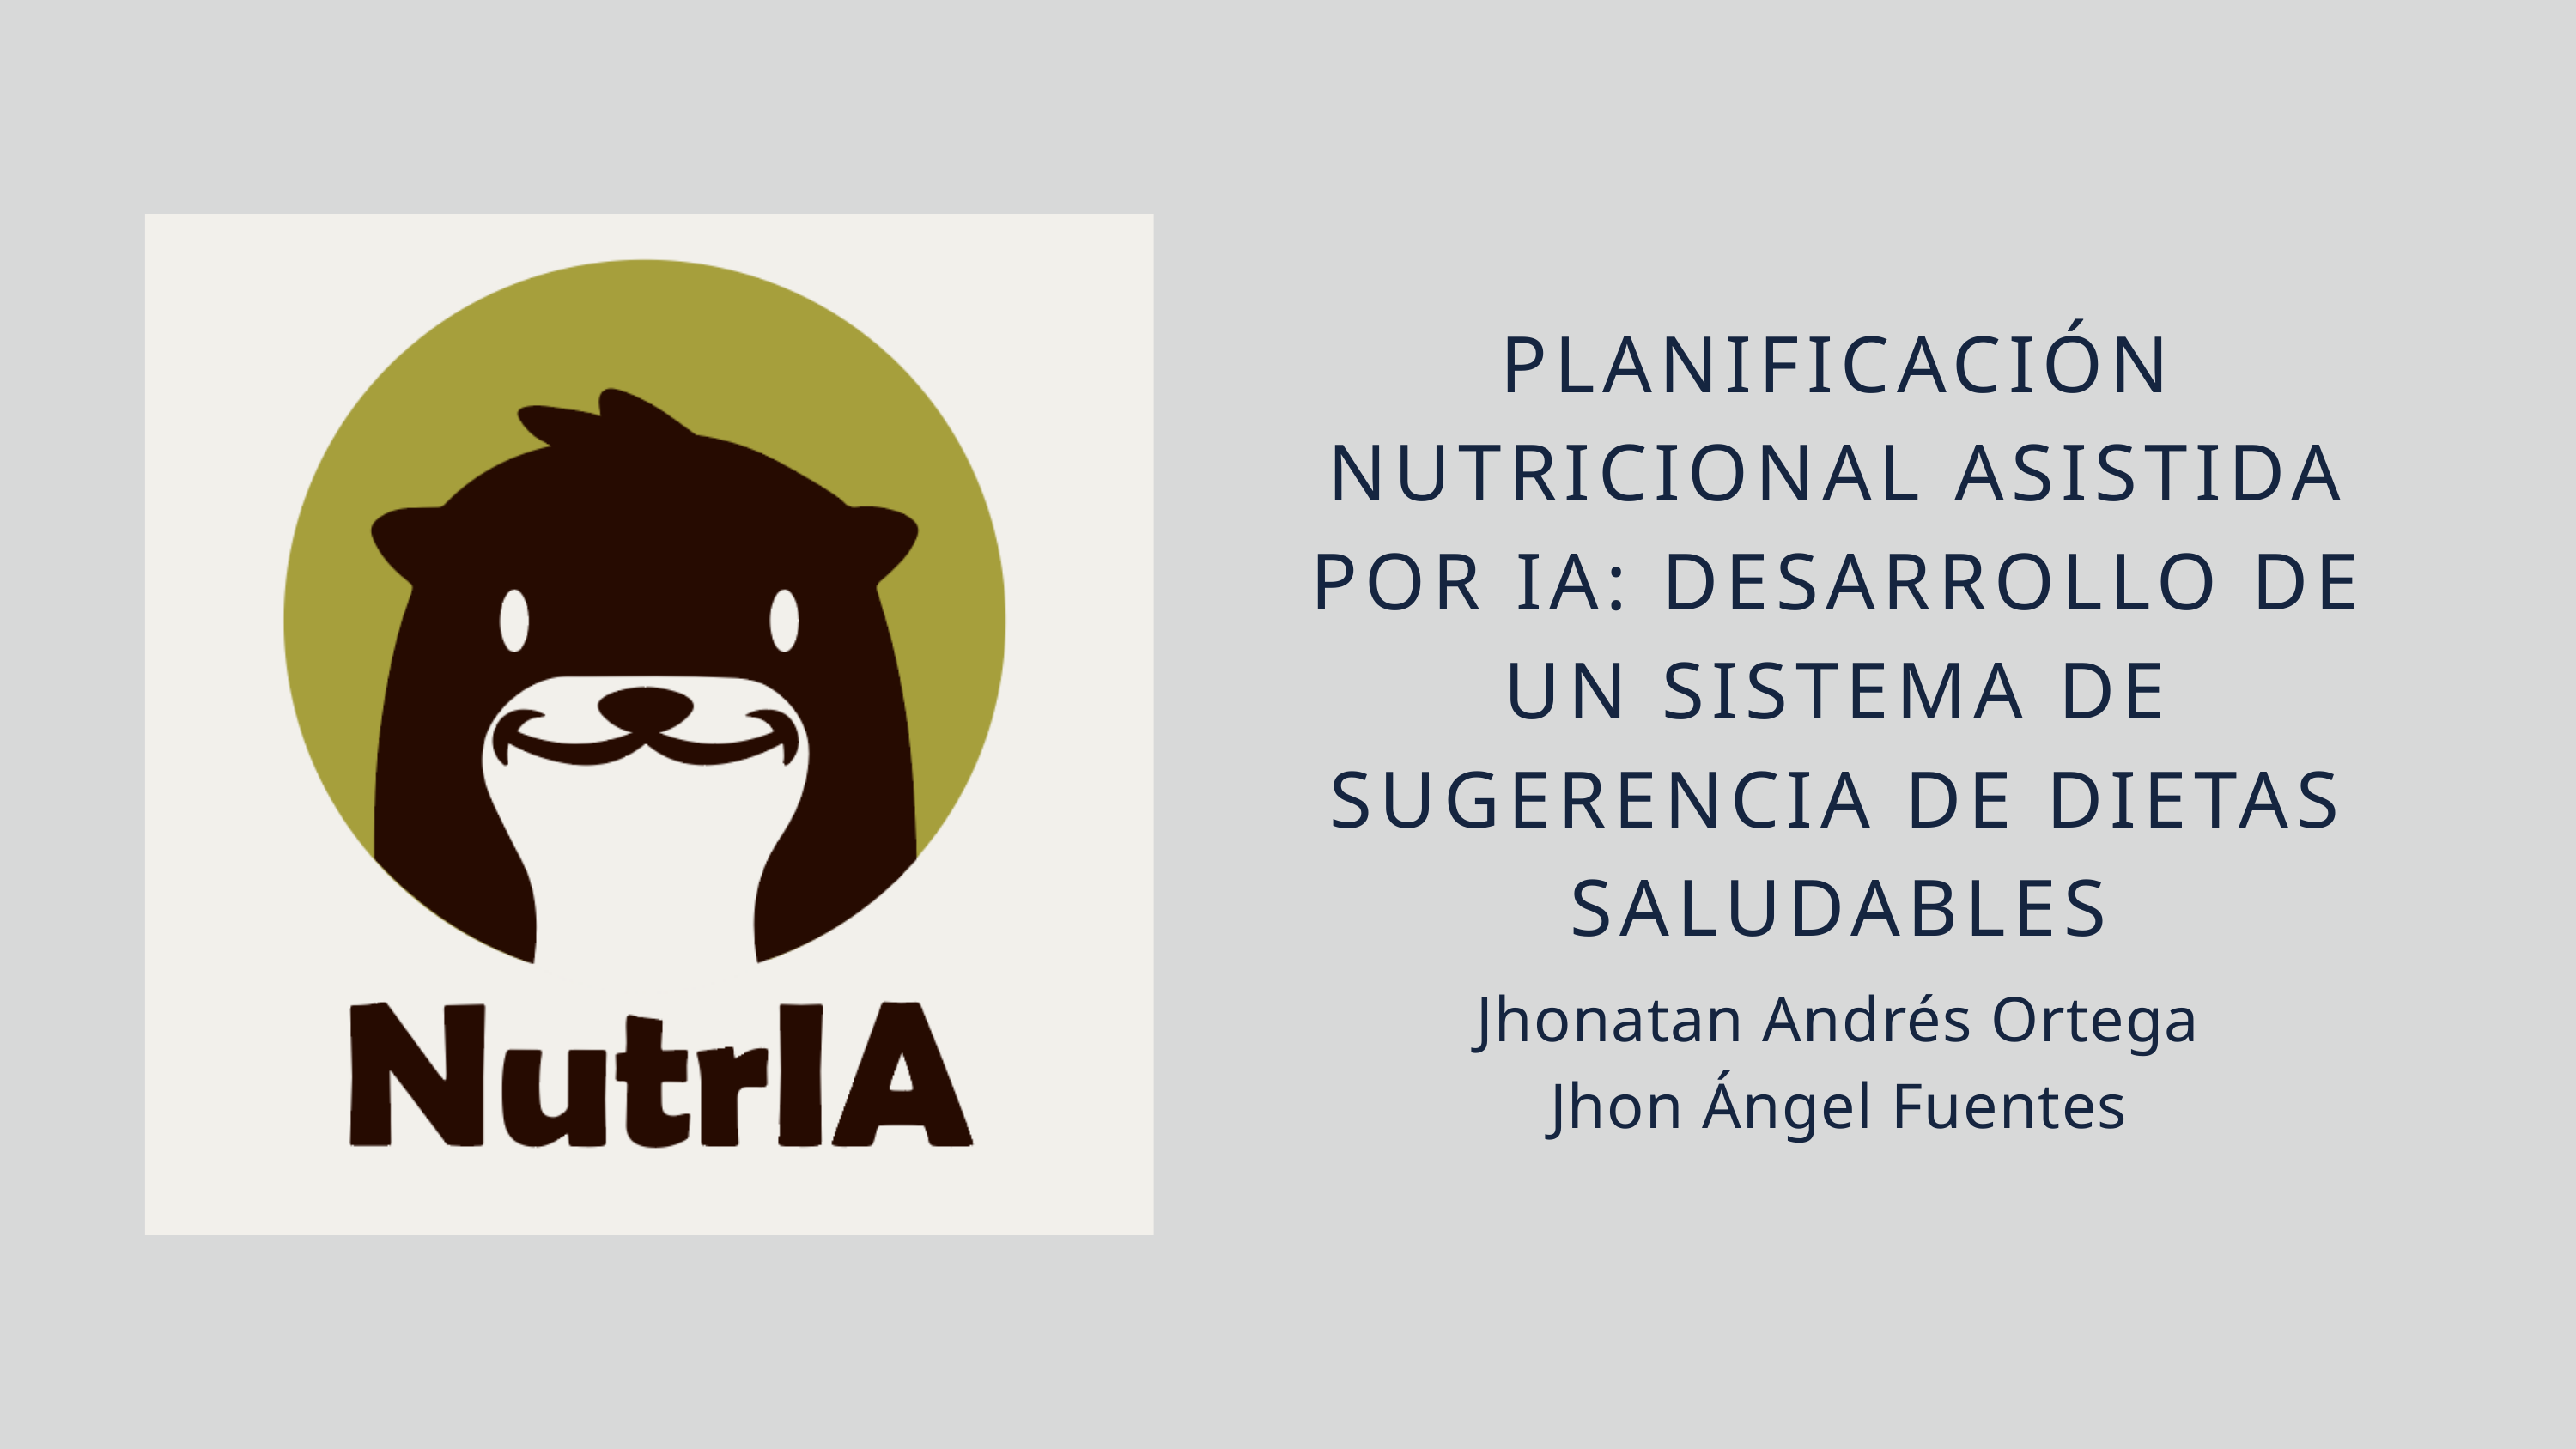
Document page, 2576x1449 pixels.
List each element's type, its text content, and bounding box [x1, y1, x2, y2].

picture [144, 214, 1155, 1235]
text_box Jhonatan Andrés Ortega Jhon Ángel Fuentes [1430, 1061, 2248, 1141]
text_box PLANIFICACIÓN NUTRICIONAL ASISTIDA POR IA: DESARROLLO DE UN SISTEMA DE SUGERENCIA DE DIETAS SALUDABLES [1246, 299, 2432, 1061]
